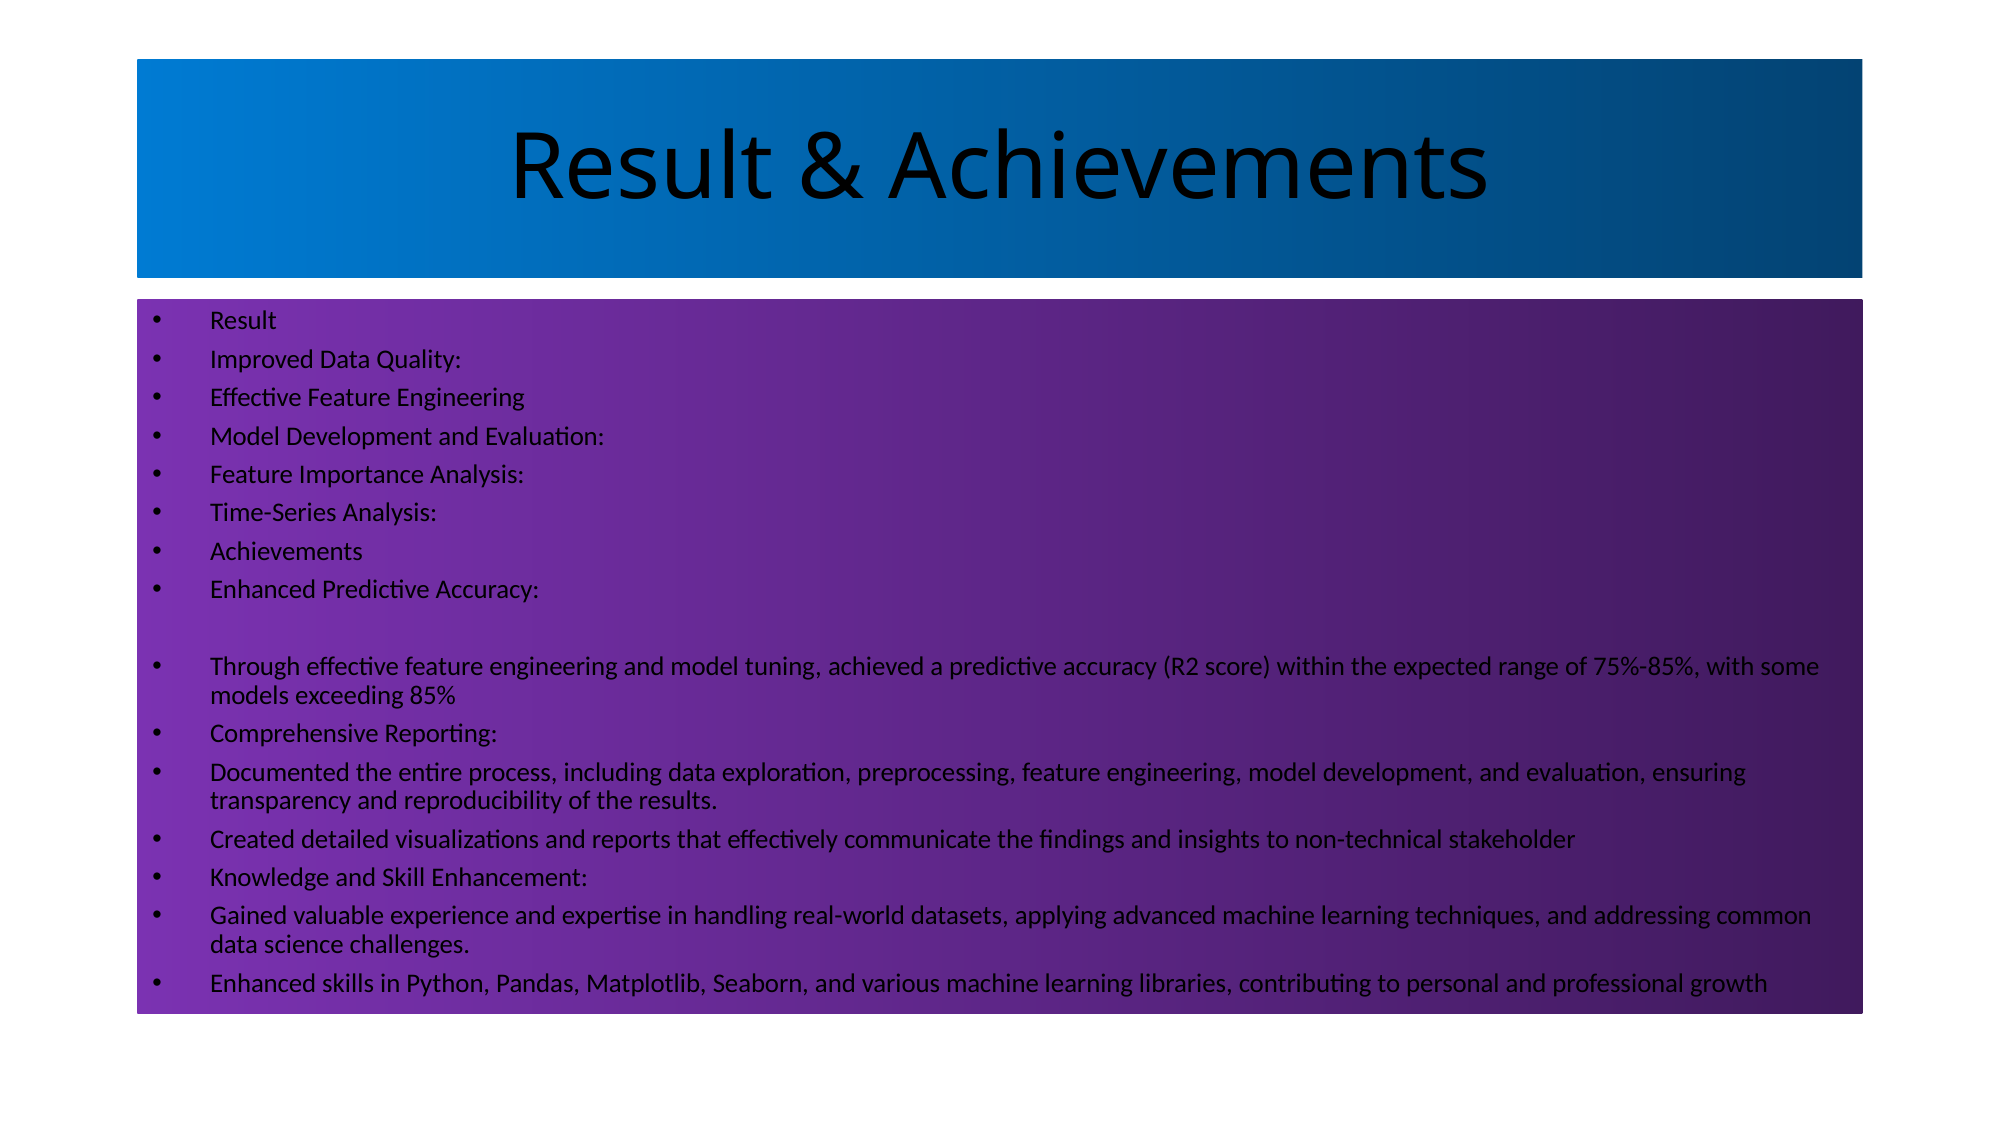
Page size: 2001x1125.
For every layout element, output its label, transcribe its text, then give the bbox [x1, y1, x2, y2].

list Result Improved Data Quality: Effective Feature Engineering Model Development and Evaluation: Feature Importance Analysis: Time-Series Analysis: Achievements Enhanced Predictive Accuracy: Through effective feature engineering and model tuning, achieved a predictive accuracy (R2 score) within the expected range of 75%-85%, with some models exceeding 85% Comprehensive Reporting: Documented the entire process, including data exploration, preprocessing, feature engineering, model development, and evaluation, ensuring transparency and reproducibility of the results. Created detailed visualizations and reports that effectively communicate the findings and insights to non-technical stakeholder Knowledge and Skill Enhancement: Gained valuable experience and expertise in handling real-world datasets, applying advanced machine learning techniques, and addressing common data science challenges. Enhanced skills in Python, Pandas, Matplotlib, Seaborn, and various machine learning libraries, contributing to personal and professional growth [137, 299, 1863, 1014]
title Result & Achievements [137, 59, 1863, 278]
